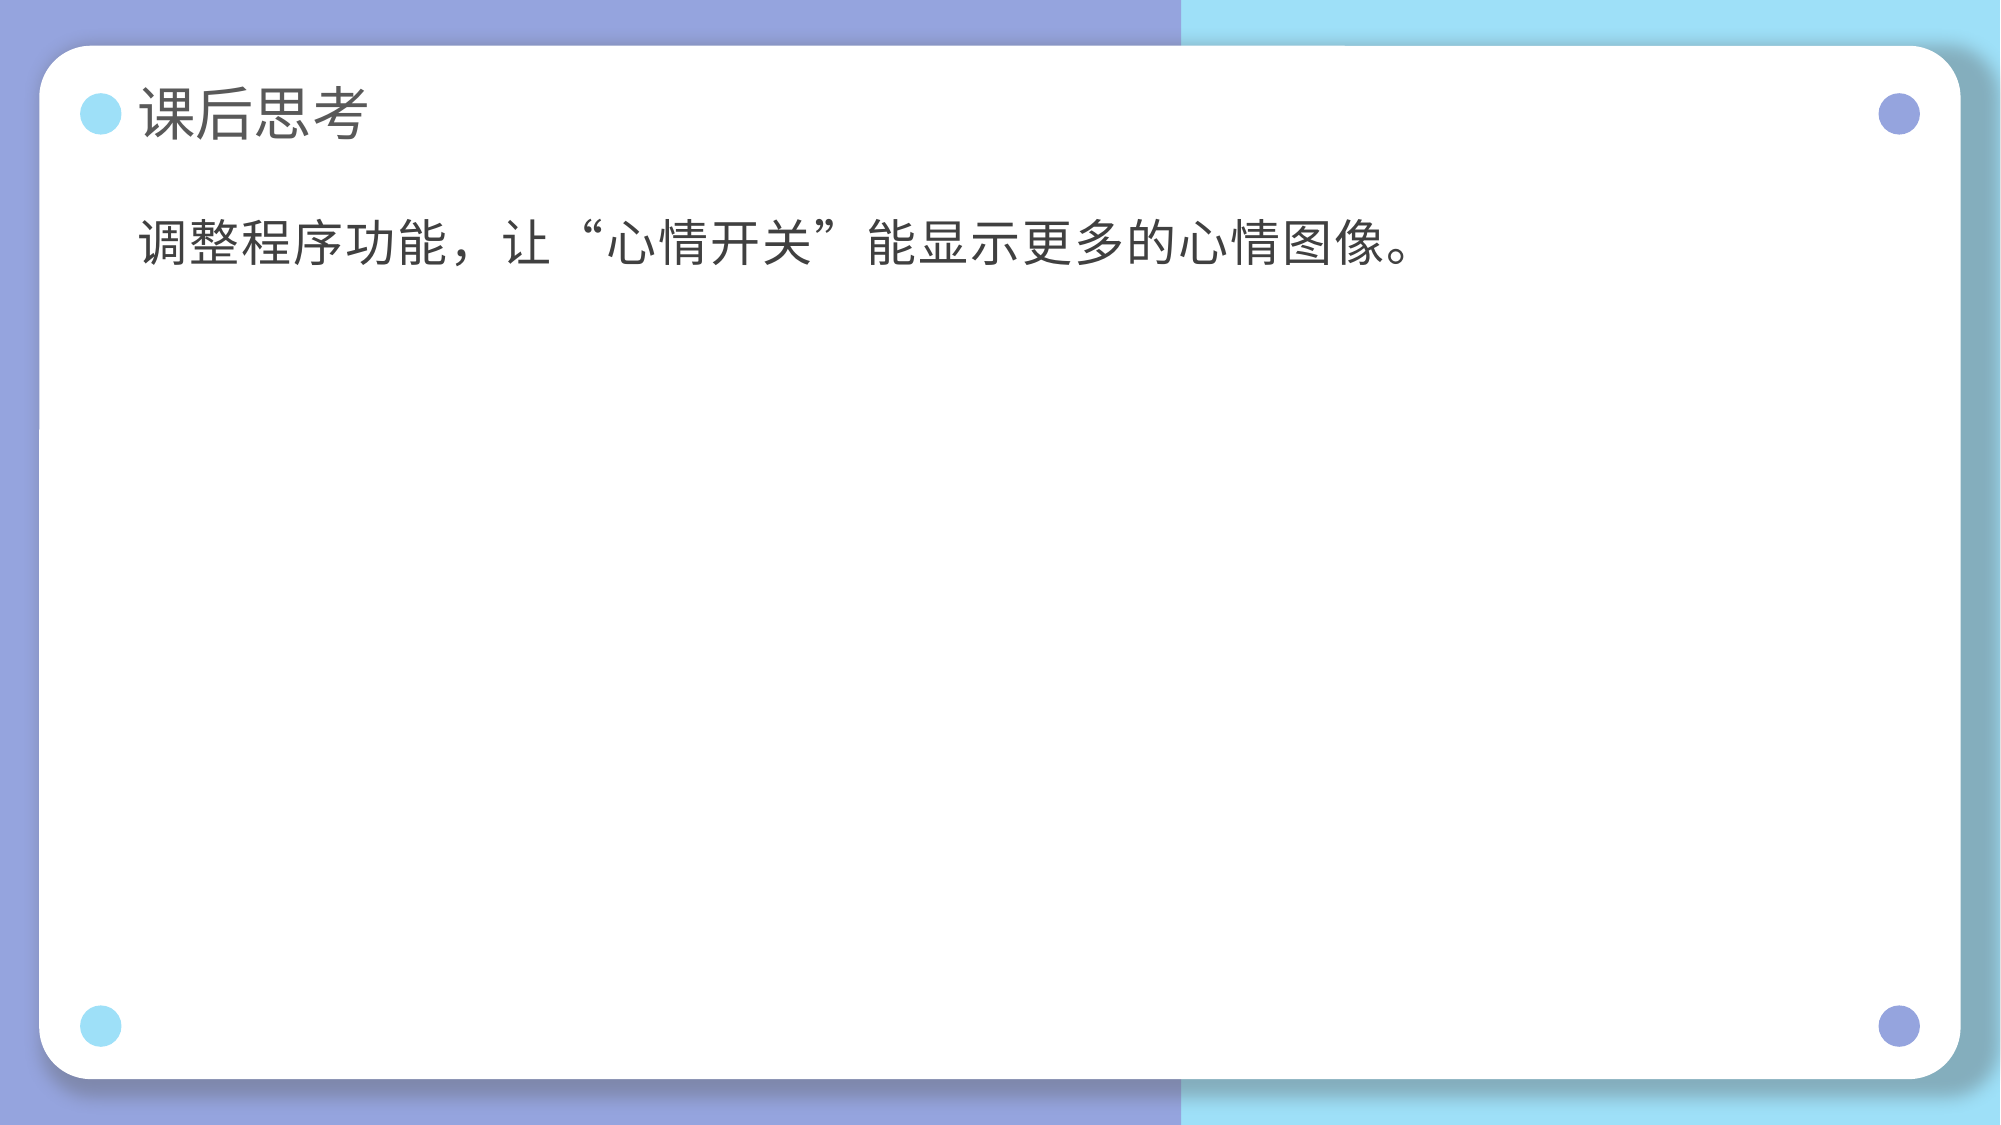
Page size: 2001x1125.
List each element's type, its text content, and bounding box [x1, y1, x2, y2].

list 调整程序功能，让“心情开关”能显示更多的心情图像。 [137, 185, 1711, 369]
title 课后思考 [137, 77, 976, 157]
